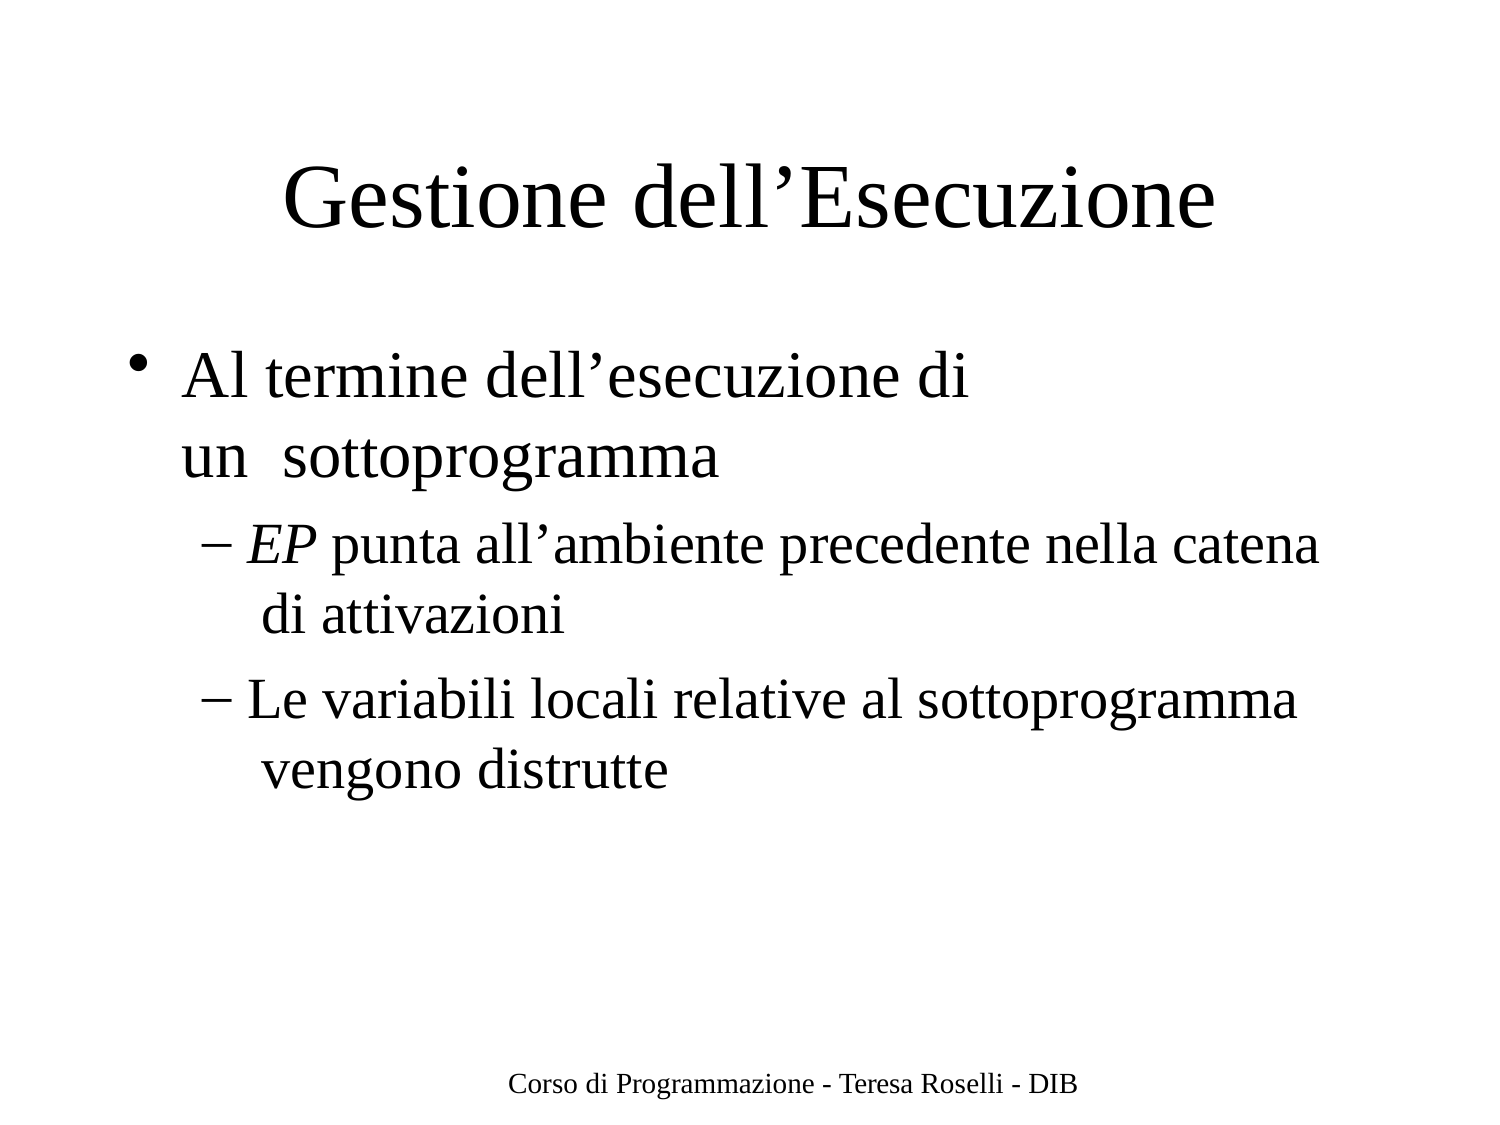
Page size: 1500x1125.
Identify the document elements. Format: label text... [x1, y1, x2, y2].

text_box Al termine dell’esecuzione di un sottoprogramma EP punta all’ambiente precedente nella catena di attivazioni Le variabili locali relative al sottoprogramma vengono distrutte [125, 328, 1328, 800]
title Gestione dell’Esecuzione [280, 133, 1220, 324]
footer Corso di Programmazione - Teresa Roselli - DIB [506, 1065, 1081, 1125]
